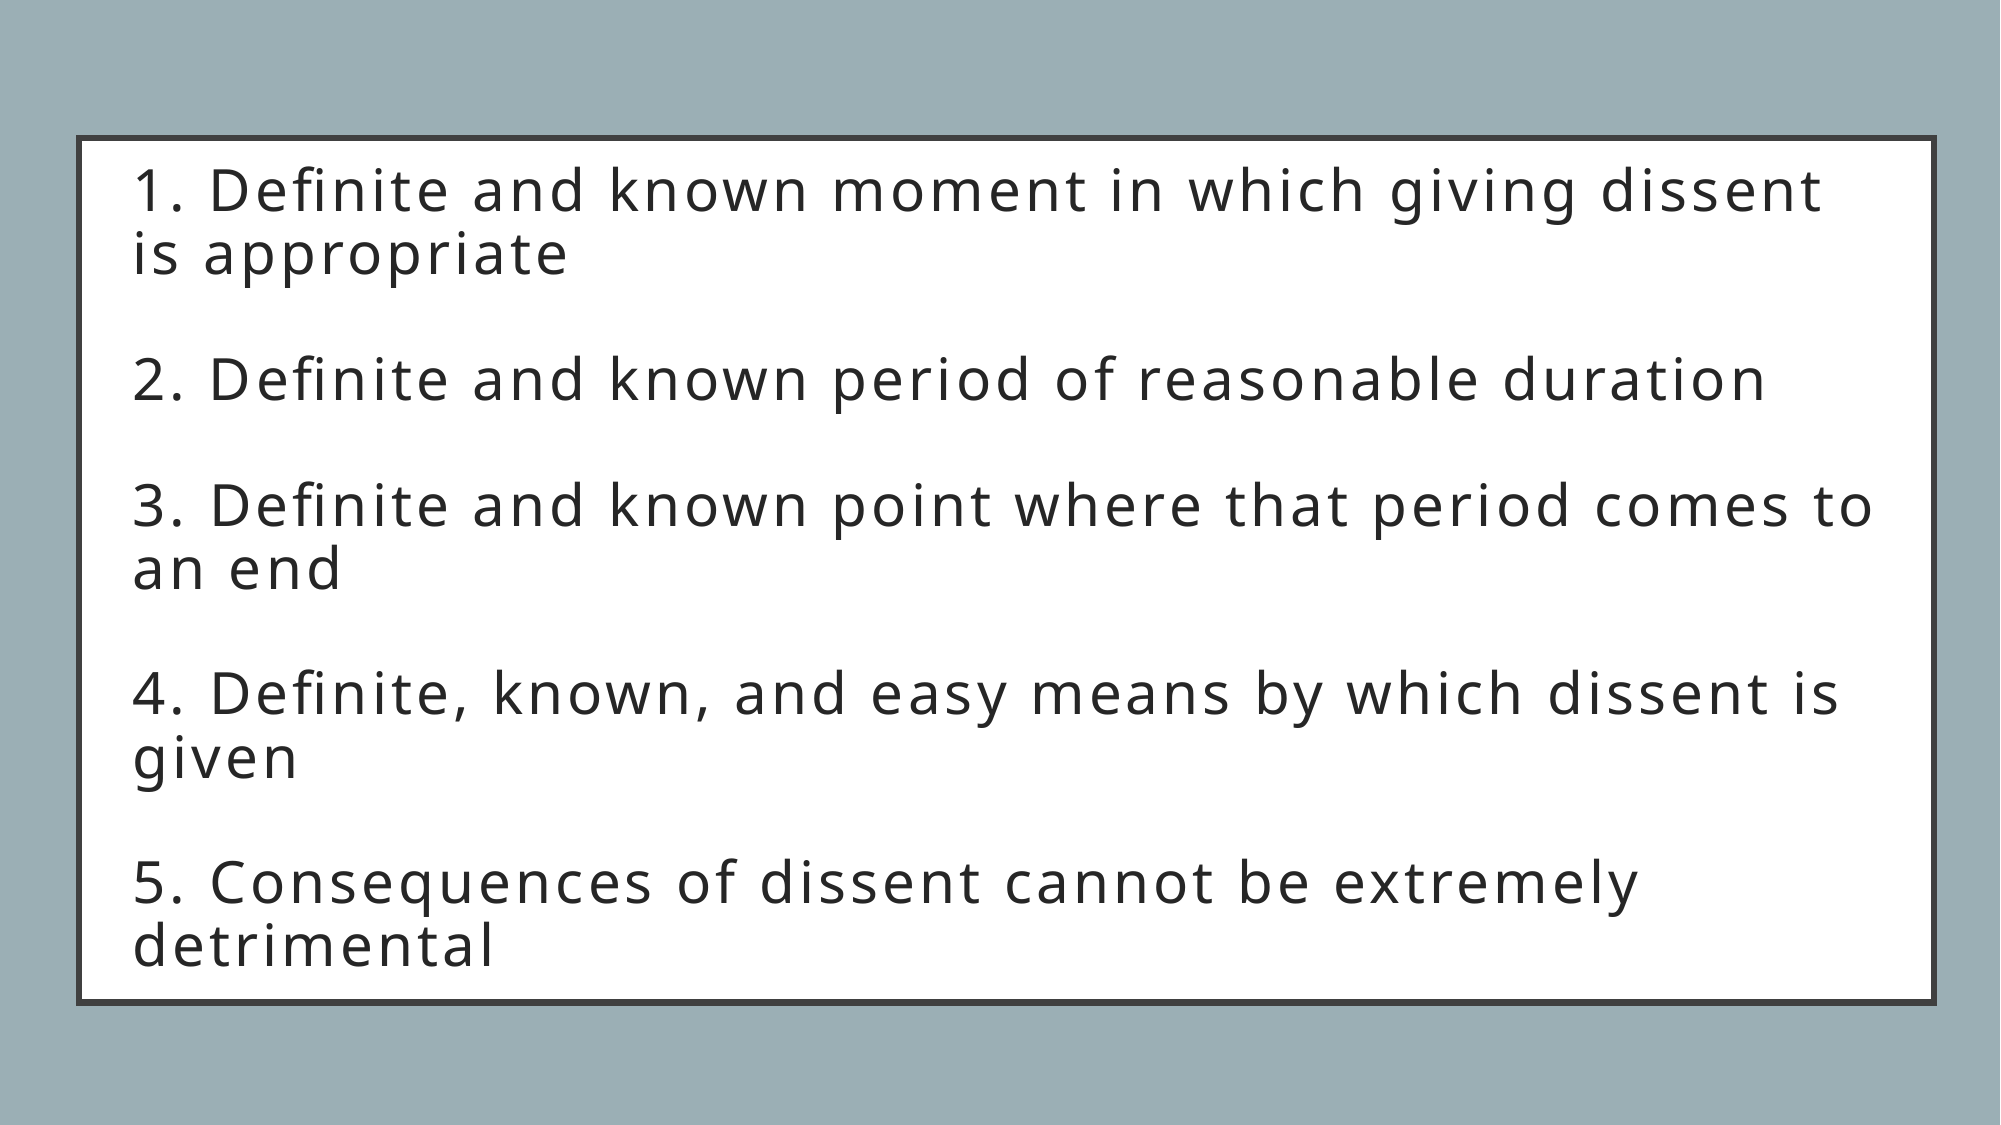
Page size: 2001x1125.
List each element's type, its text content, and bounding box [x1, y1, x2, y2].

title 1. Definite and known moment in which giving dissent is appropriate 2. Definite and known period of reasonable duration 3. Definite and known point where that period comes to an end 4. Definite, known, and easy means by which dissent is given 5. Consequences of dissent cannot be extremely detrimental [76, 135, 1937, 1006]
